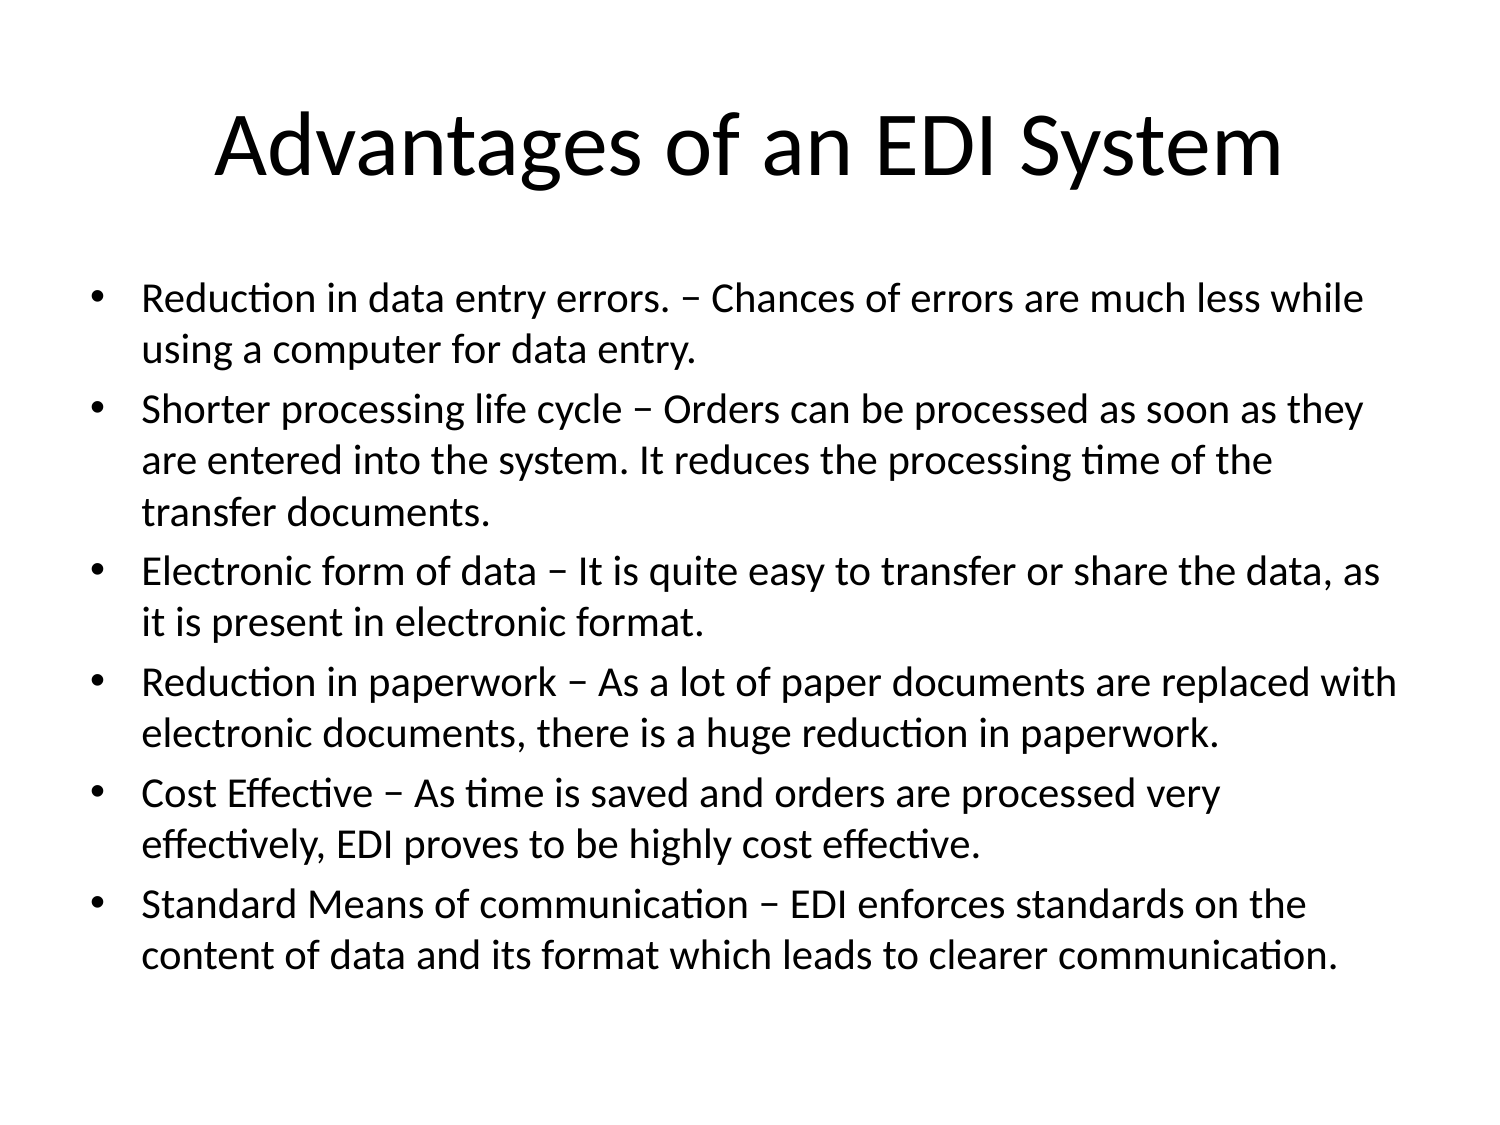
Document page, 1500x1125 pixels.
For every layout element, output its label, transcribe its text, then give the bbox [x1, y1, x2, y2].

list Reduction in data entry errors. − Chances of errors are much less while using a computer for data entry. Shorter processing life cycle − Orders can be processed as soon as they are entered into the system. It reduces the processing time of the transfer documents. Electronic form of data − It is quite easy to transfer or share the data, as it is present in electronic format. Reduction in paperwork − As a lot of paper documents are replaced with electronic documents, there is a huge reduction in paperwork. Cost Effective − As time is saved and orders are processed very effectively, EDI proves to be highly cost effective. Standard Means of communication − EDI enforces standards on the content of data and its format which leads to clearer communication. [75, 262, 1425, 1005]
title Advantages of an EDI System [75, 45, 1425, 233]
